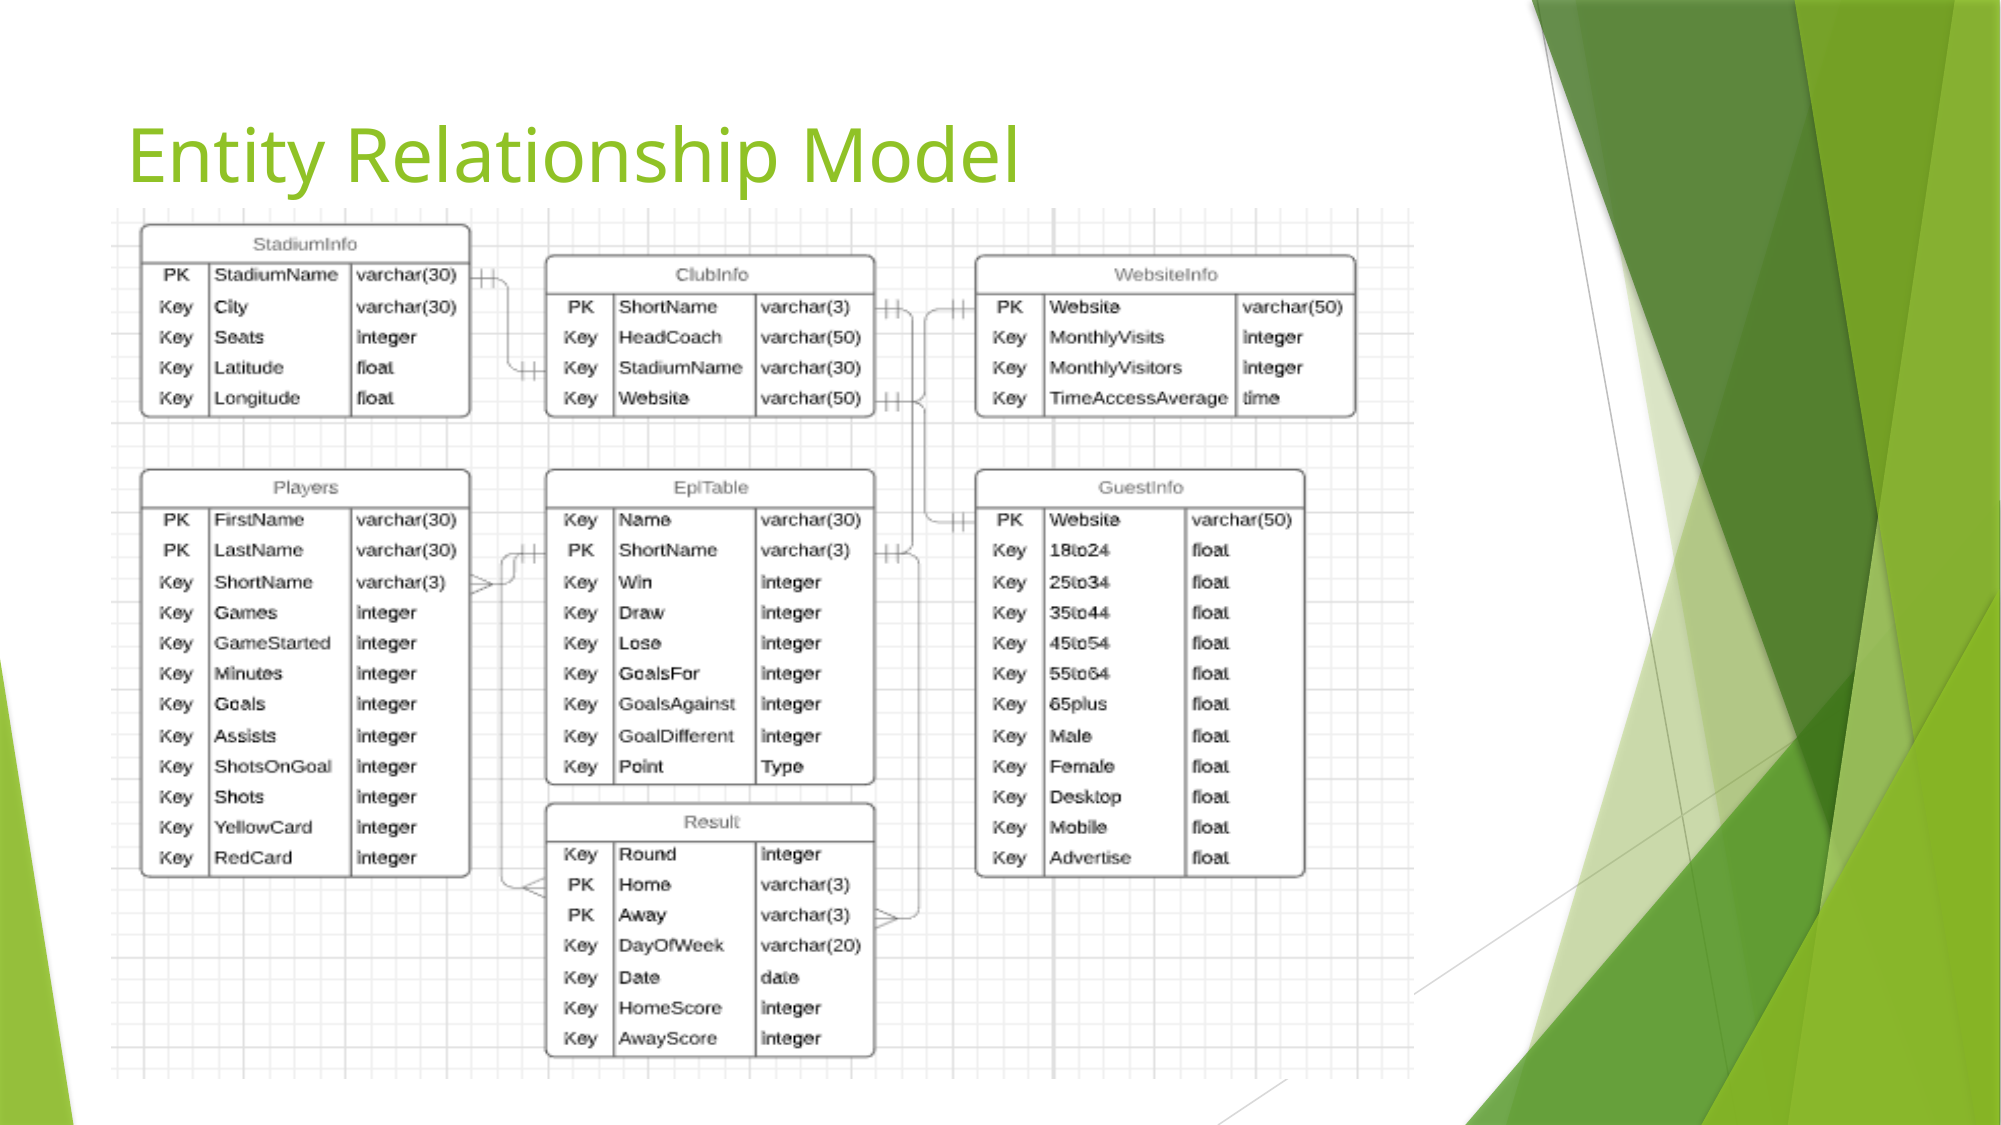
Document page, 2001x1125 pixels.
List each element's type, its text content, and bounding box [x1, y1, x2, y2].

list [110, 207, 1414, 1080]
title Entity Relationship Model [111, 99, 1522, 317]
